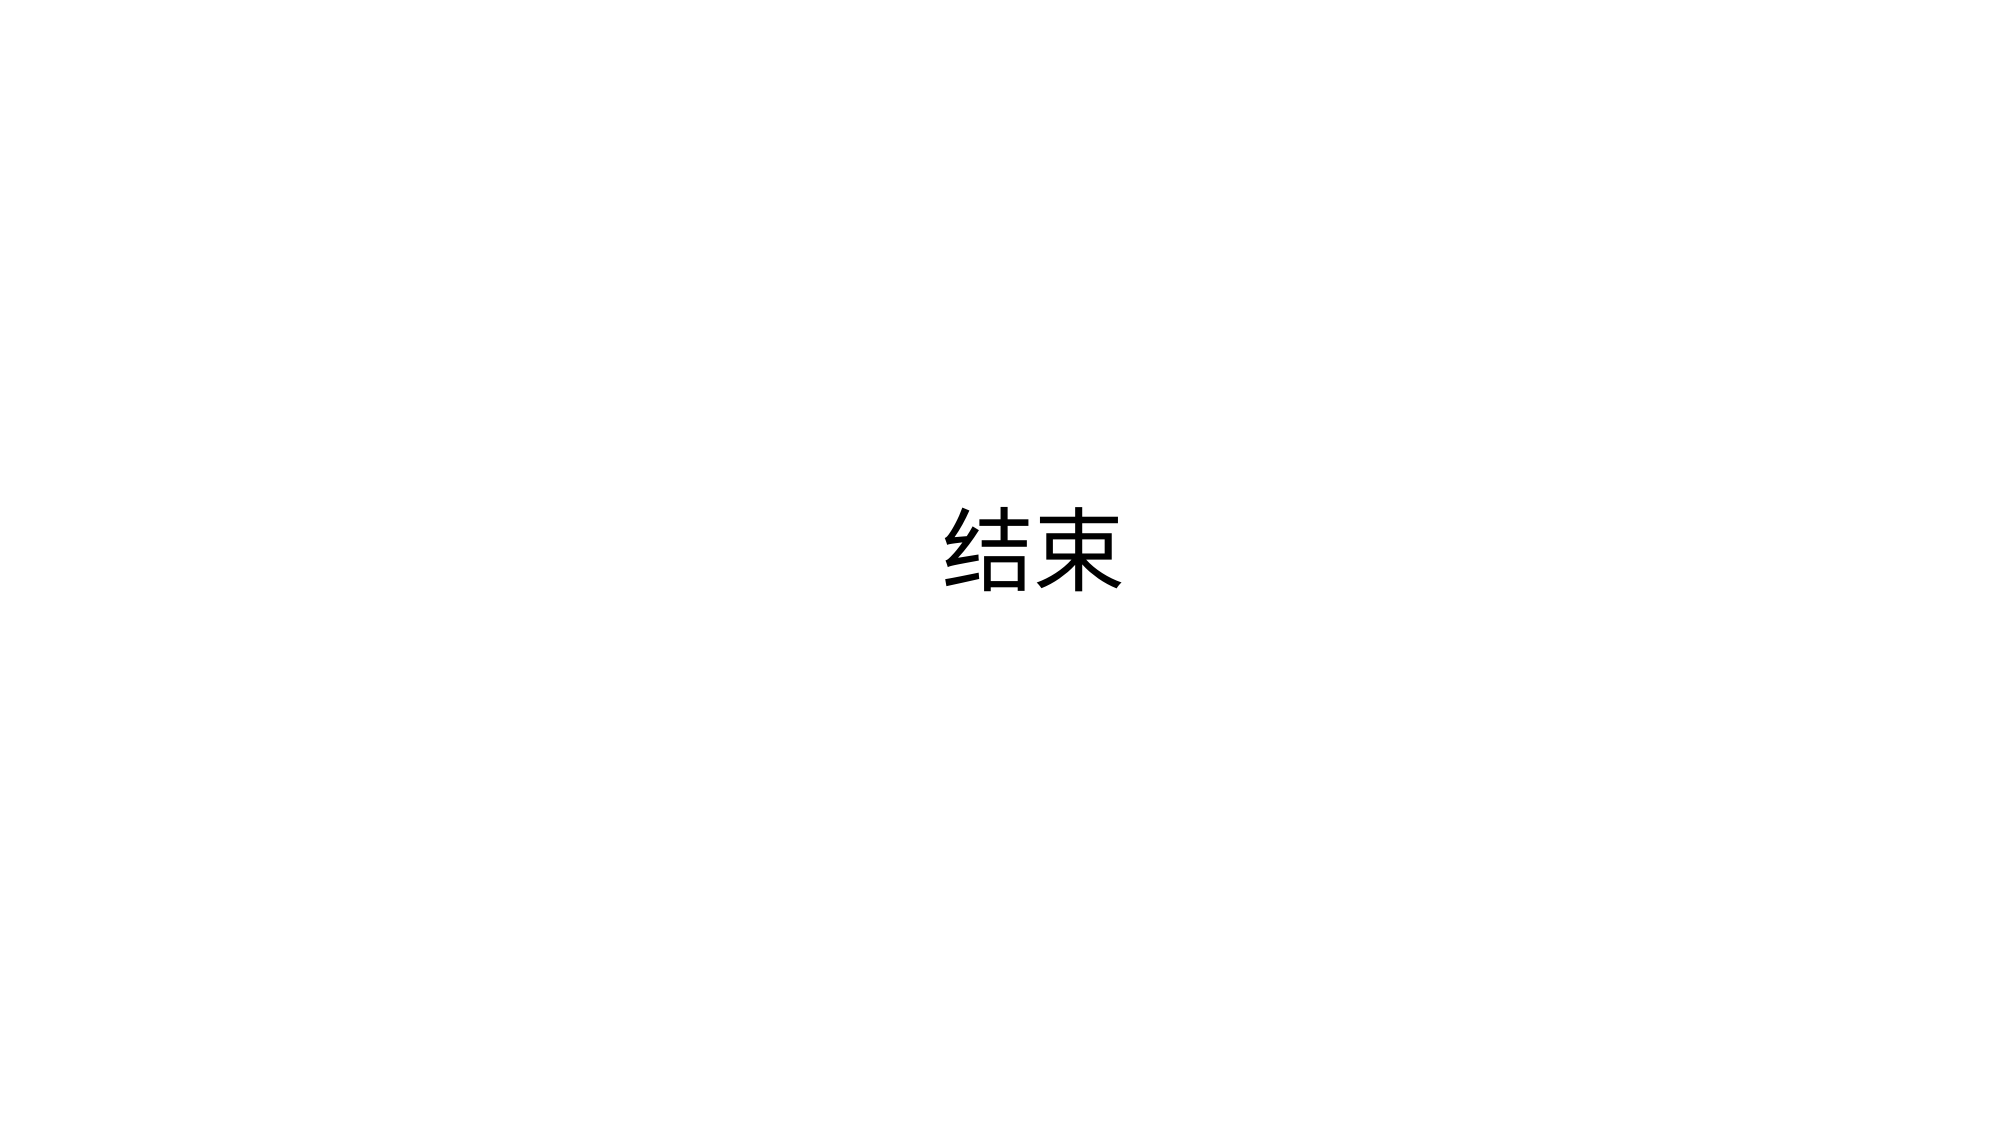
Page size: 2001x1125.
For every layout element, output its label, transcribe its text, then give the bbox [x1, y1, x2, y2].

title 结束 [927, 471, 1308, 639]
